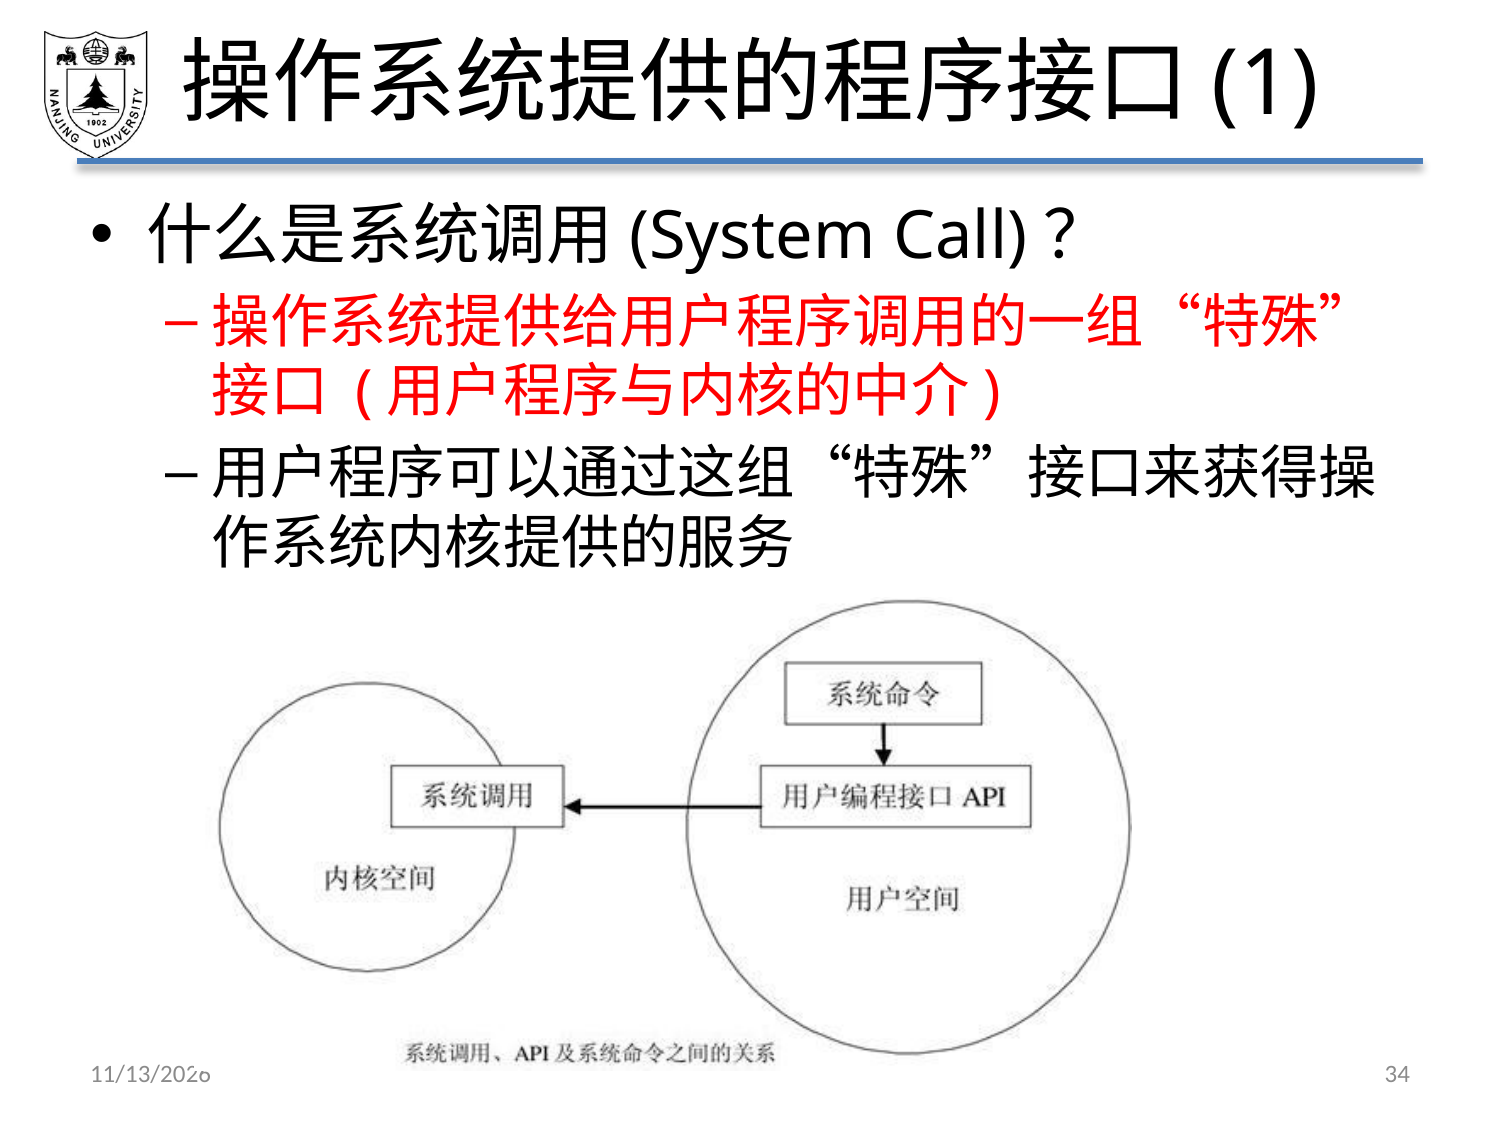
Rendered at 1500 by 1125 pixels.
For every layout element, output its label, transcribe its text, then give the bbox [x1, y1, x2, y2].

list 什么是系统调用(System Call)？ 操作系统提供给用户程序调用的一组“特殊”接口 (用户程序与内核的中介) 用户程序可以通过这组“特殊”接口来获得操作系统内核提供的服务 [75, 184, 1425, 1005]
slide_number 34 [1074, 1042, 1425, 1103]
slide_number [75, 1042, 425, 1103]
picture [194, 597, 1132, 1071]
title 操作系统提供的程序接口(1) [75, 0, 1425, 161]
picture [41, 30, 75, 161]
